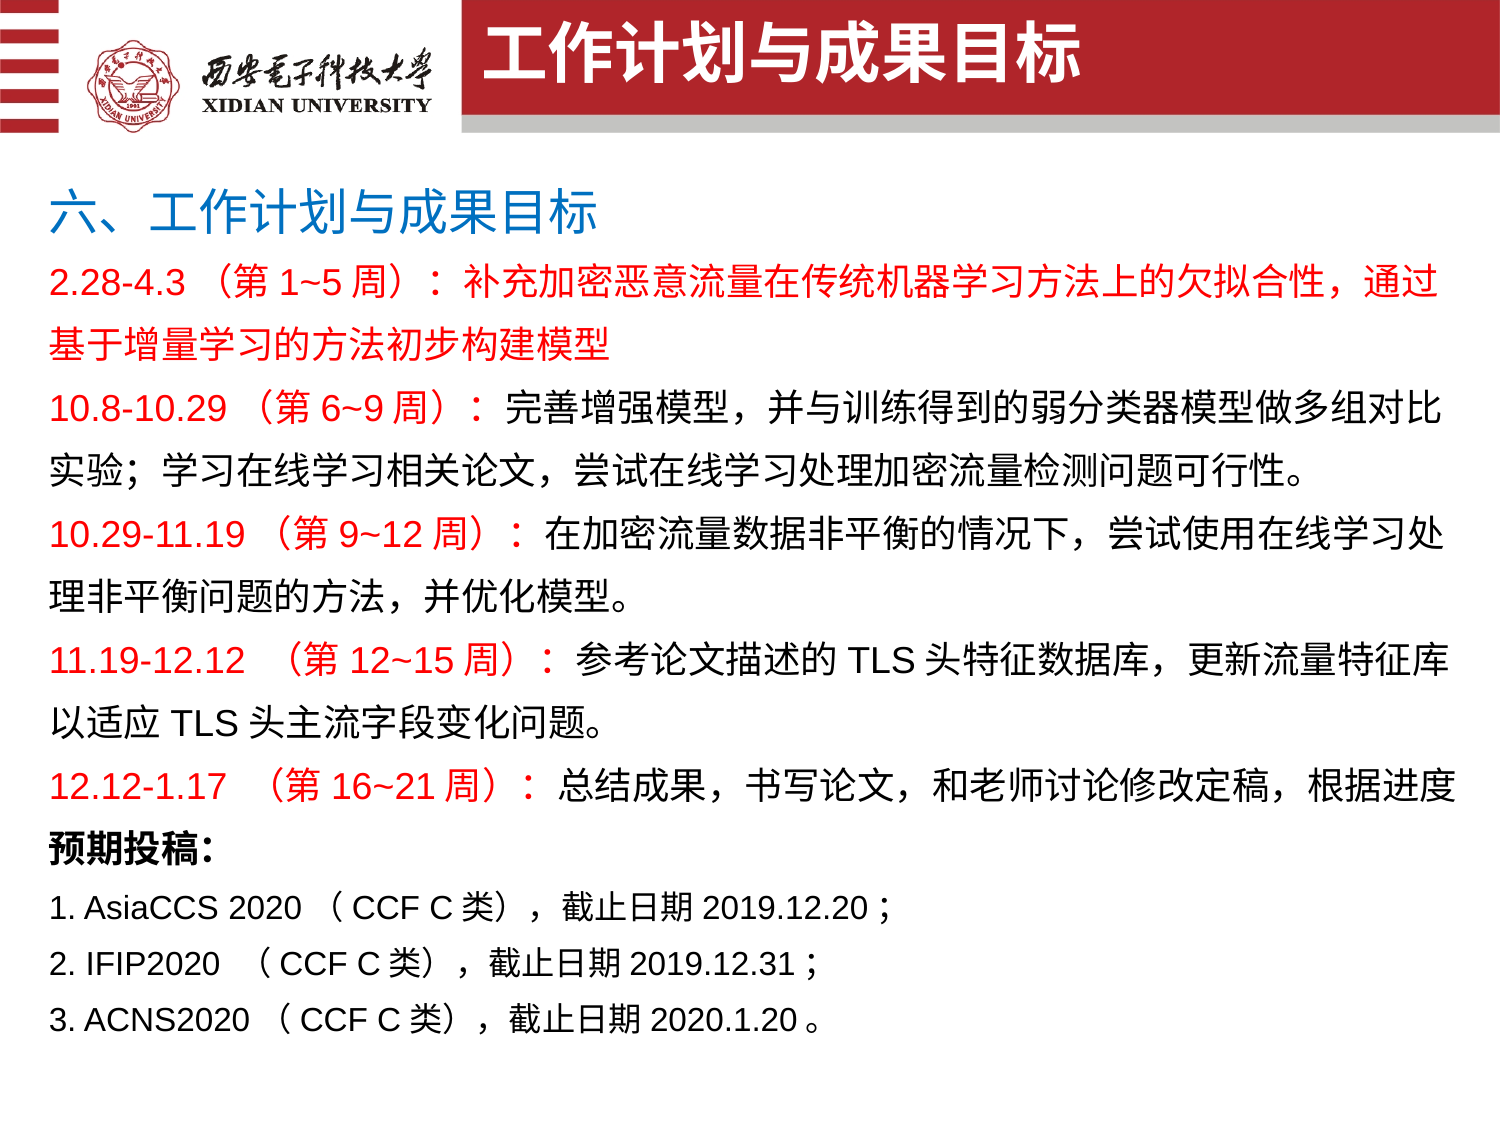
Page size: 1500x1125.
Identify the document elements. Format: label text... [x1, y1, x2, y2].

text_box 六、工作计划与成果目标 2.28-4.3（第1~5周）：补充加密恶意流量在传统机器学习方法上的欠拟合性，通过基于增量学习的方法初步构建模型 10.8-10.29（第6~9周）：完善增强模型，并与训练得到的弱分类器模型做多组对比实验；学习在线学习相关论文，尝试在线学习处理加密流量检测问题可行性。 10.29-11.19（第9~12周）：在加密流量数据非平衡的情况下，尝试使用在线学习处理非平衡问题的方法，并优化模型。 11.19-12.12 （第12~15周）：参考论文描述的TLS头特征数据库，更新流量特征库以适应TLS头主流字段变化问题。 12.12-1.17 （第16~21周）：总结成果，书写论文，和老师讨论修改定稿，根据进度预期投稿： 1. AsiaCCS 2020（CCF C类），截止日期2019.12.20； 2. IFIP2020 （CCF C类），截止日期2019.12.31； 3. ACNS2020（CCF C类），截止日期2020.1.20。 [34, 149, 1477, 1045]
picture [0, 0, 1500, 1125]
text_box 工作计划与成果目标 [466, 3, 1105, 99]
